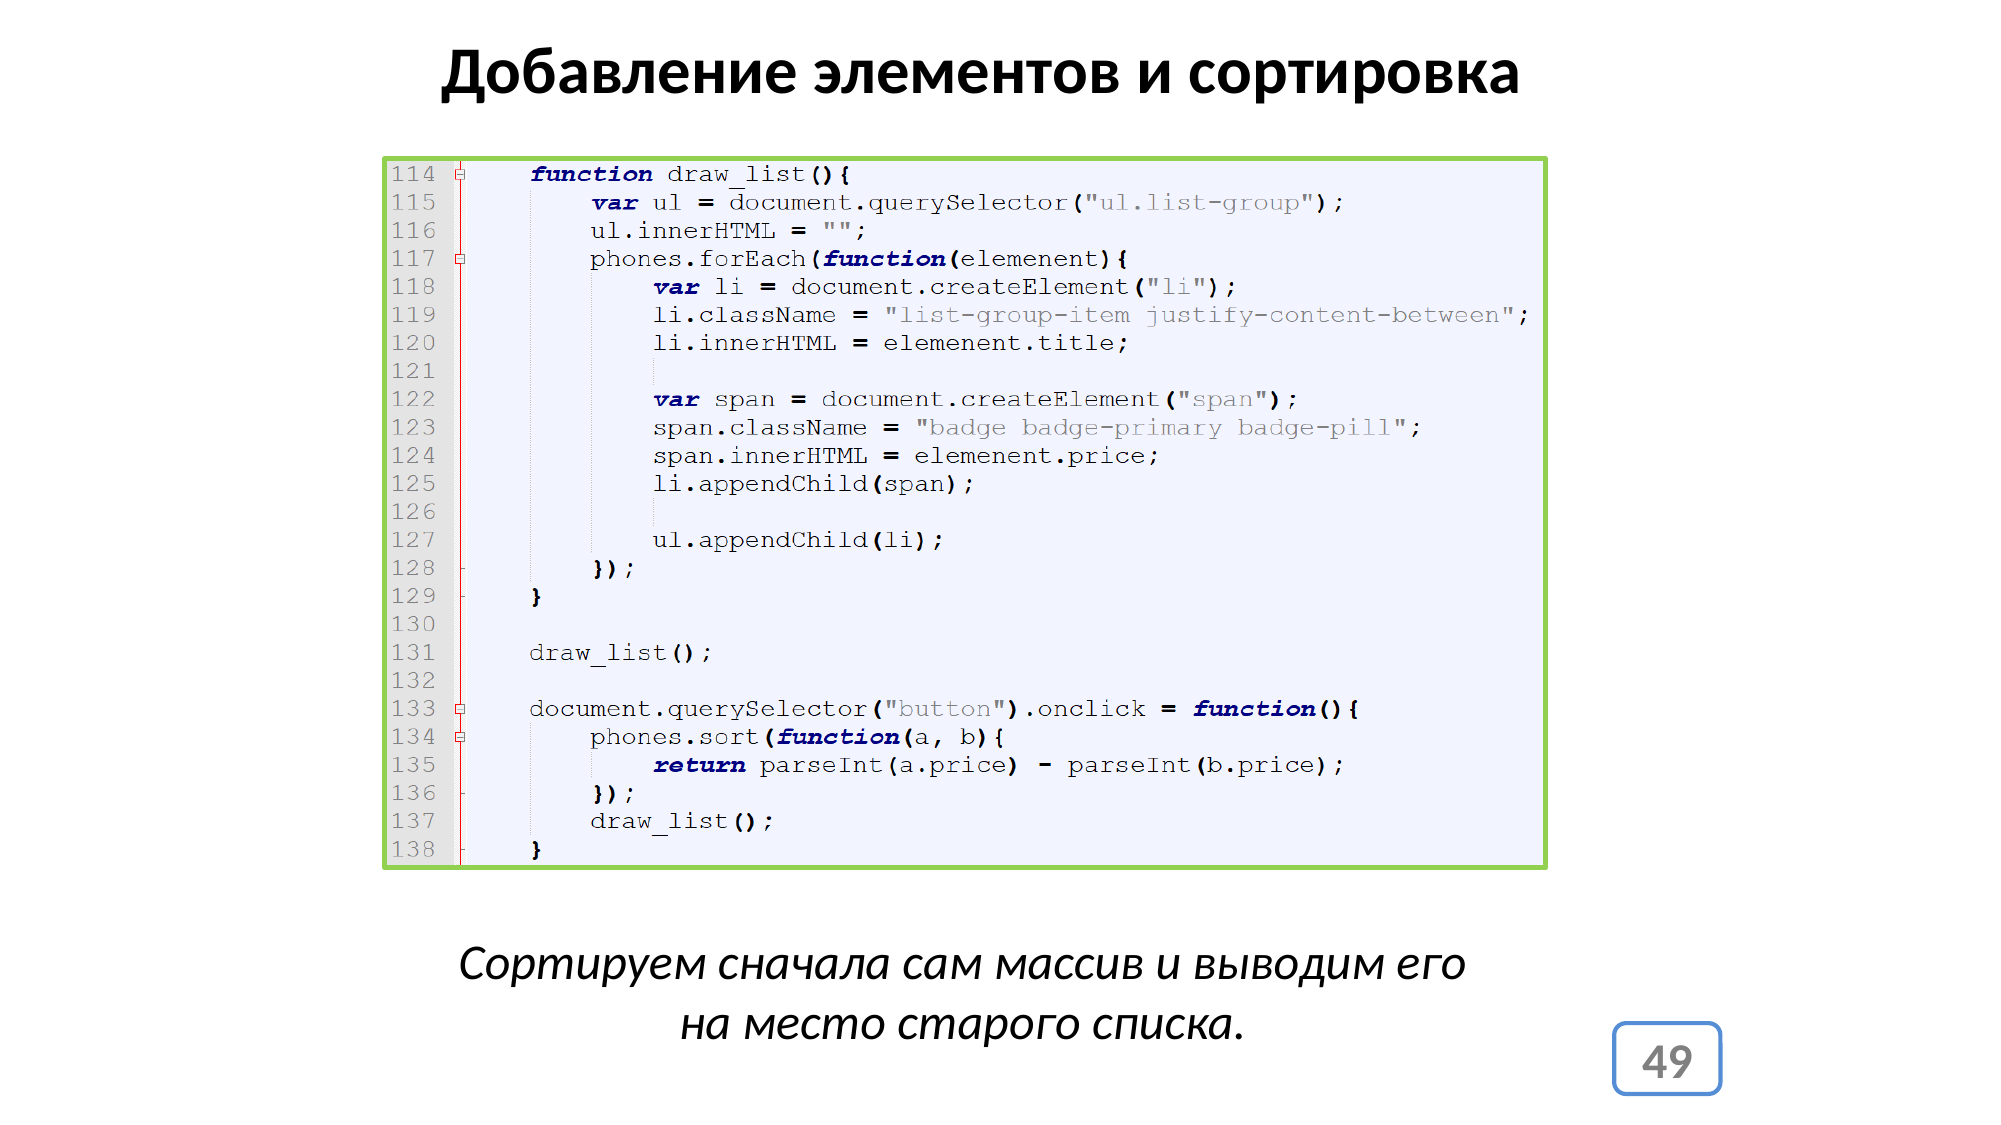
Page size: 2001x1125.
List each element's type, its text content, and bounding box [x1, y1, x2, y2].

picture [386, 160, 1544, 866]
text_box 49 [1612, 1021, 1723, 1097]
text_box Добавление элементов и сортировка [426, 19, 1537, 114]
text_box Сортируем сначала сам массив и выводим его на место старого списка. [417, 922, 1508, 1057]
